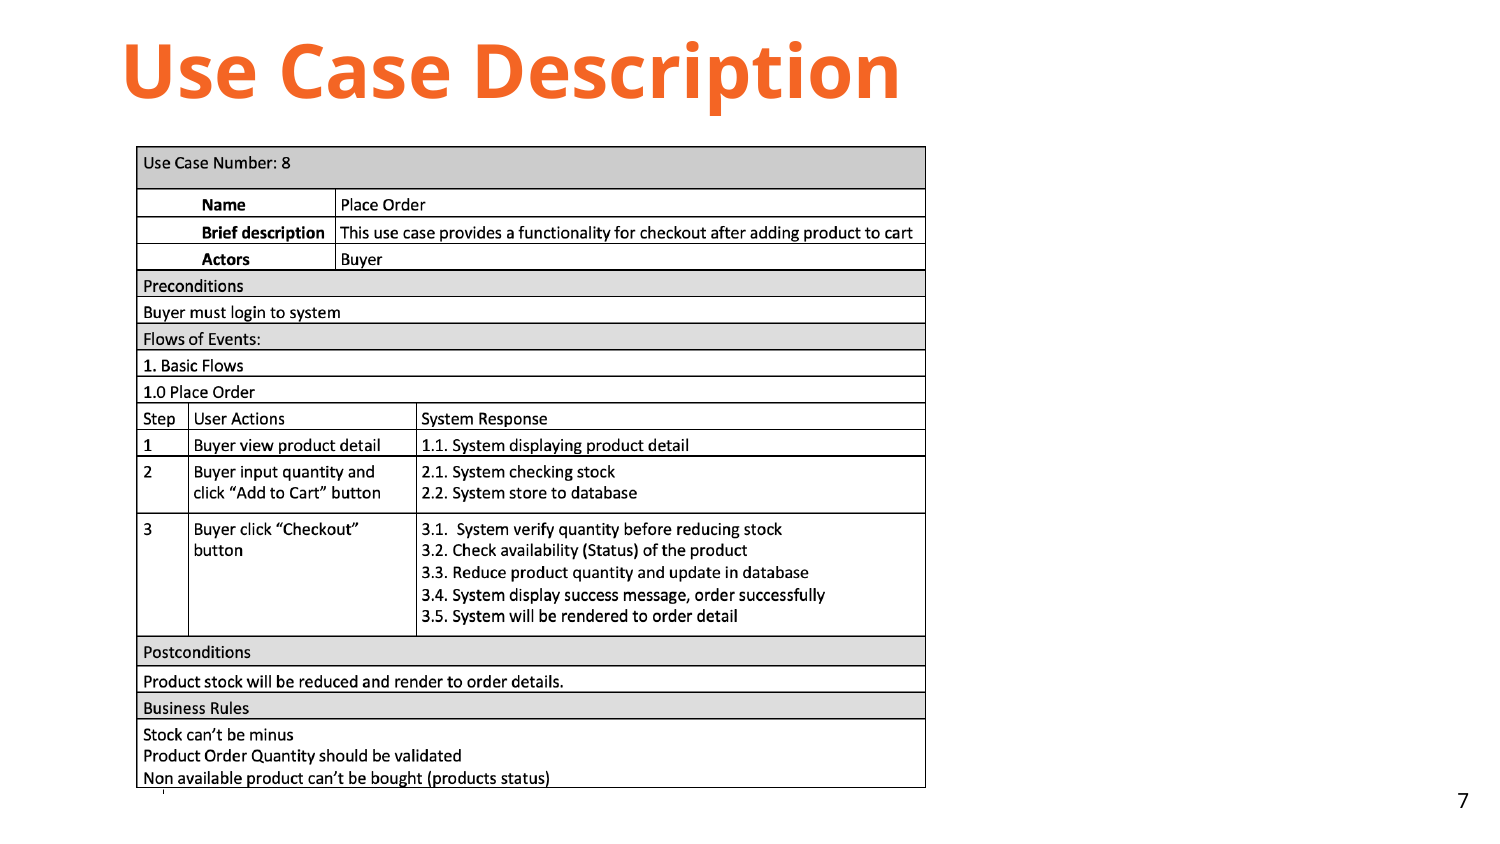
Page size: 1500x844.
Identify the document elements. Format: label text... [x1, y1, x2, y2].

slide_number 7 [1394, 769, 1484, 834]
title Use Case Description [105, 8, 958, 135]
picture [105, 134, 937, 794]
